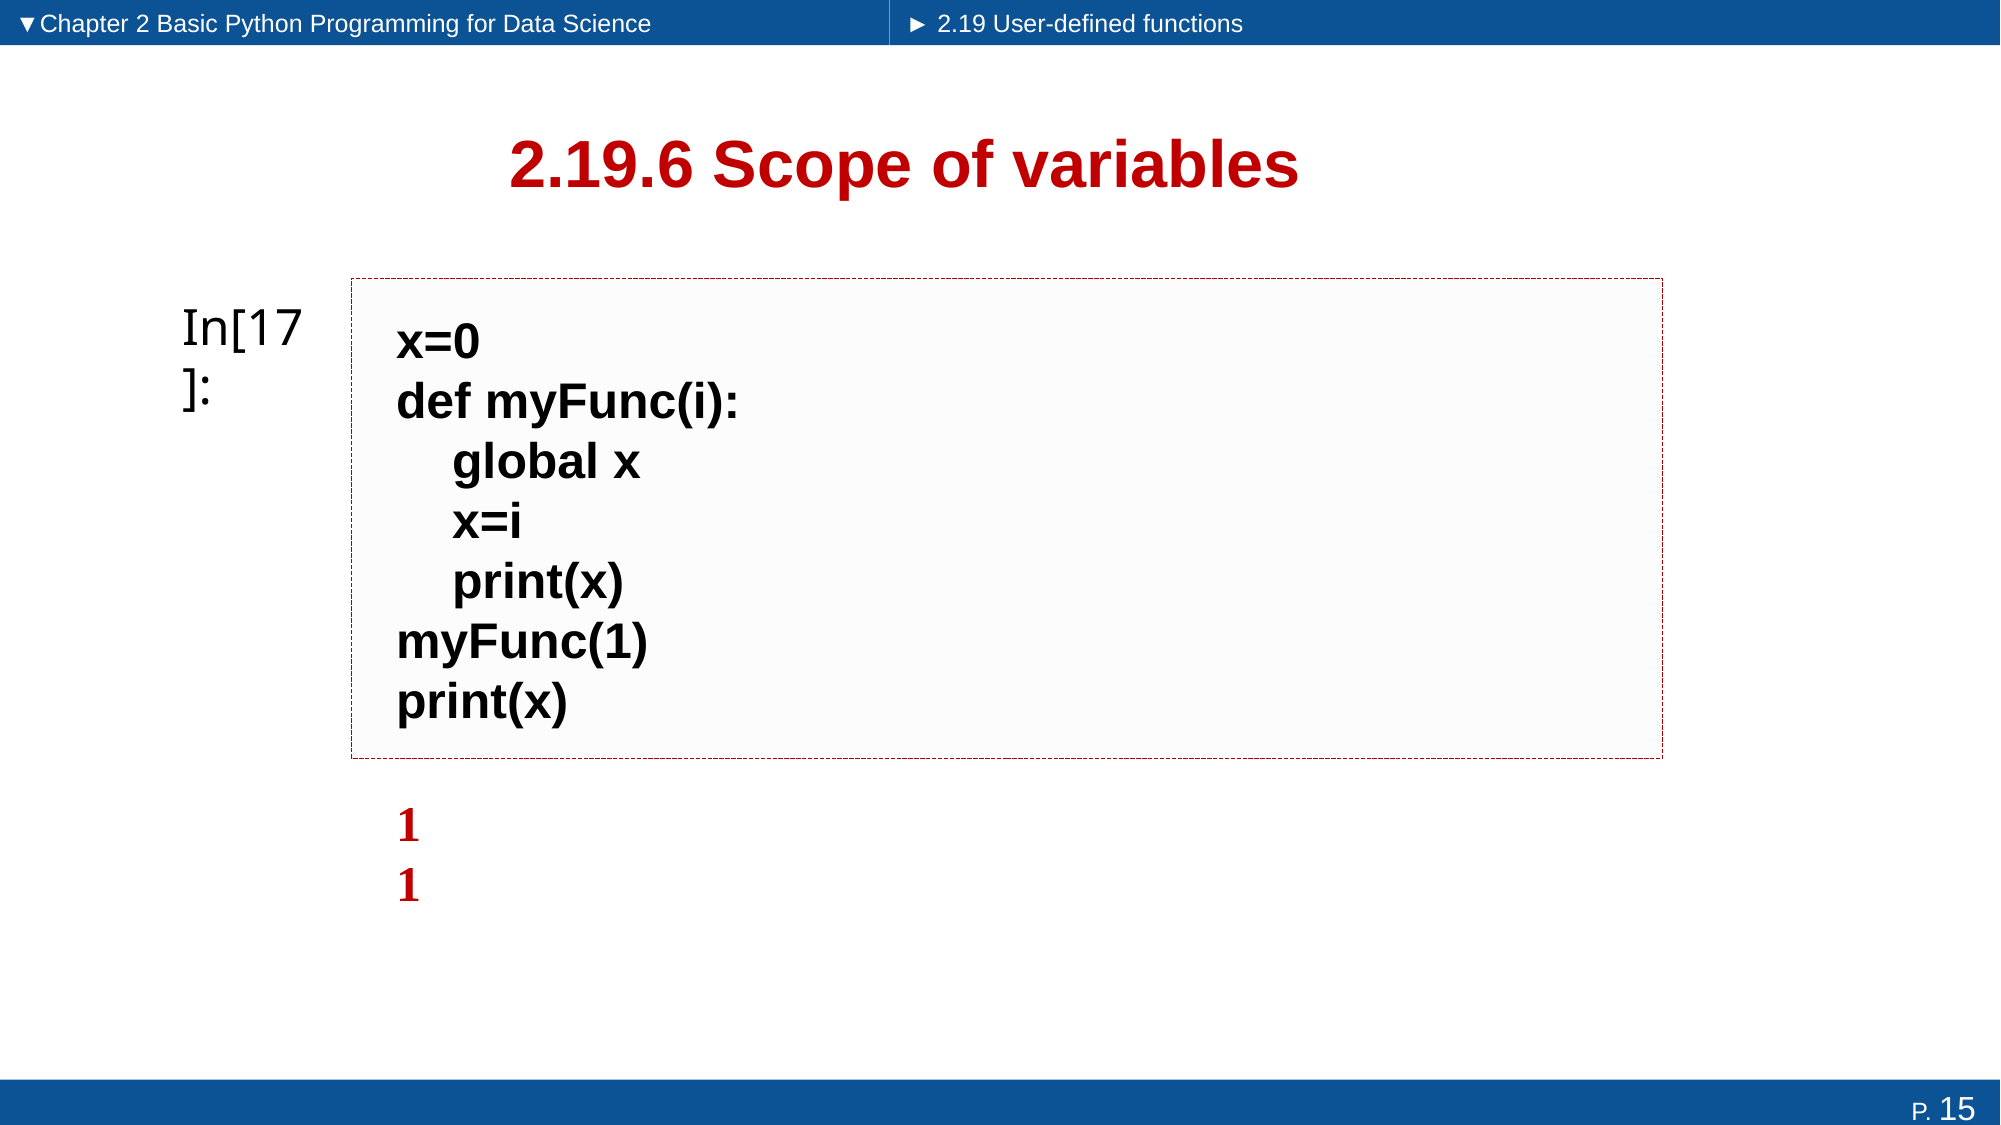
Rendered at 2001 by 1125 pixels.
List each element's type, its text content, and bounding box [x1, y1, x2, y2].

list ► 2.19 User-defined functions [890, 0, 1320, 43]
text_box x=0 def myFunc(i): global x x=i print(x) myFunc(1) print(x) [348, 274, 1667, 762]
text_box 1 1 [348, 771, 1667, 932]
list ▼Chapter 2 Basic Python Programming for Data Science [0, 0, 725, 43]
title 2.19.6 Scope of variables [101, 92, 1710, 229]
text_box In[17]: [167, 287, 334, 423]
